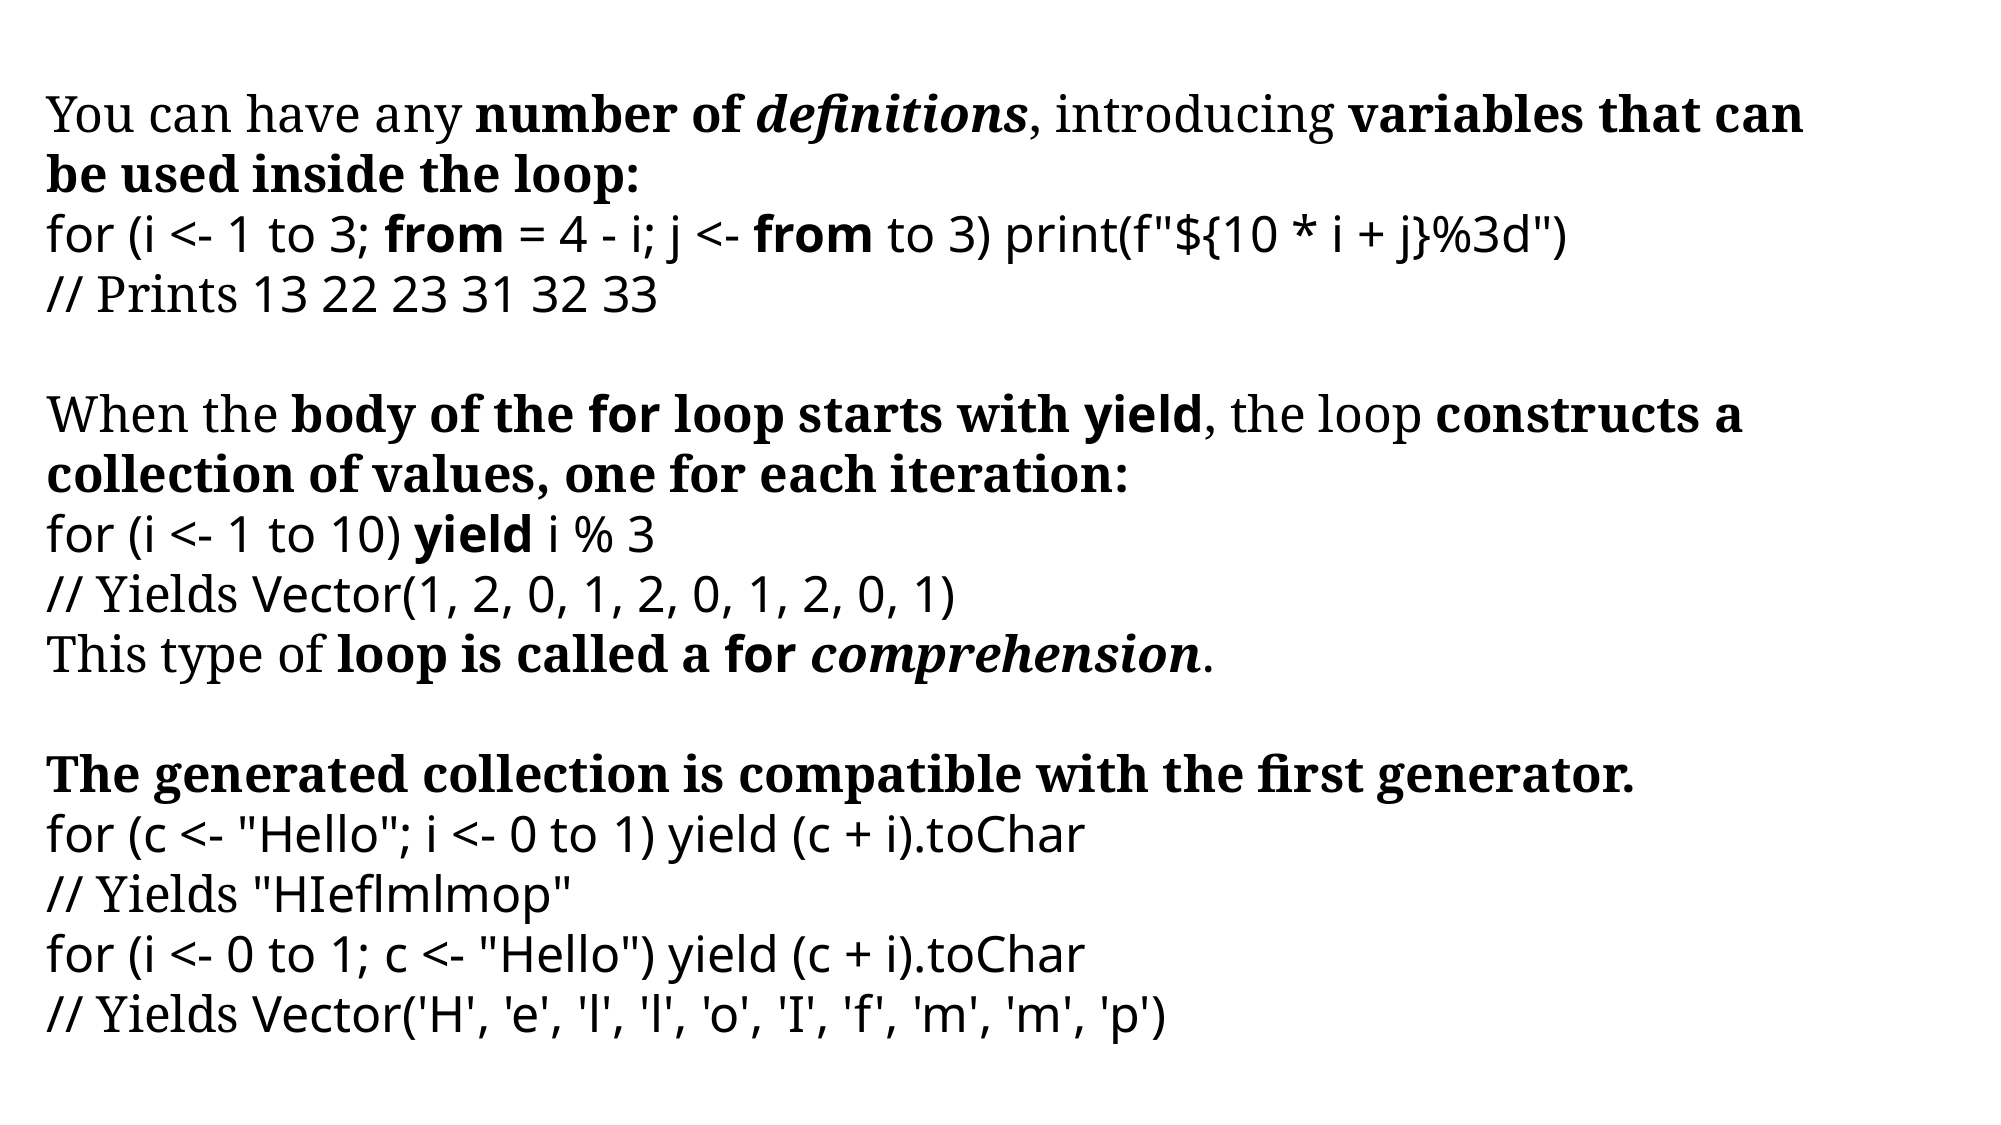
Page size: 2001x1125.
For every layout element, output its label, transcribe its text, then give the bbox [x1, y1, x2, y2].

text_box You can have any number of definitions, introducing variables that can be used inside the loop: for (i <- 1 to 3; from = 4 - i; j <- from to 3) print(f"${10 * i + j}%3d") // Prints 13 22 23 31 32 33 When the body of the for loop starts with yield, the loop constructs a collection of values, one for each iteration: for (i <- 1 to 10) yield i % 3 // Yields Vector(1, 2, 0, 1, 2, 0, 1, 2, 0, 1) This type of loop is called a for comprehension. The generated collection is compatible with the first generator. for (c <- "Hello"; i <- 0 to 1) yield (c + i).toChar // Yields "HIeflmlmop" for (i <- 0 to 1; c <- "Hello") yield (c + i).toChar // Yields Vector('H', 'e', 'l', 'l', 'o', 'I', 'f', 'm', 'm', 'p') [31, 74, 1849, 1050]
